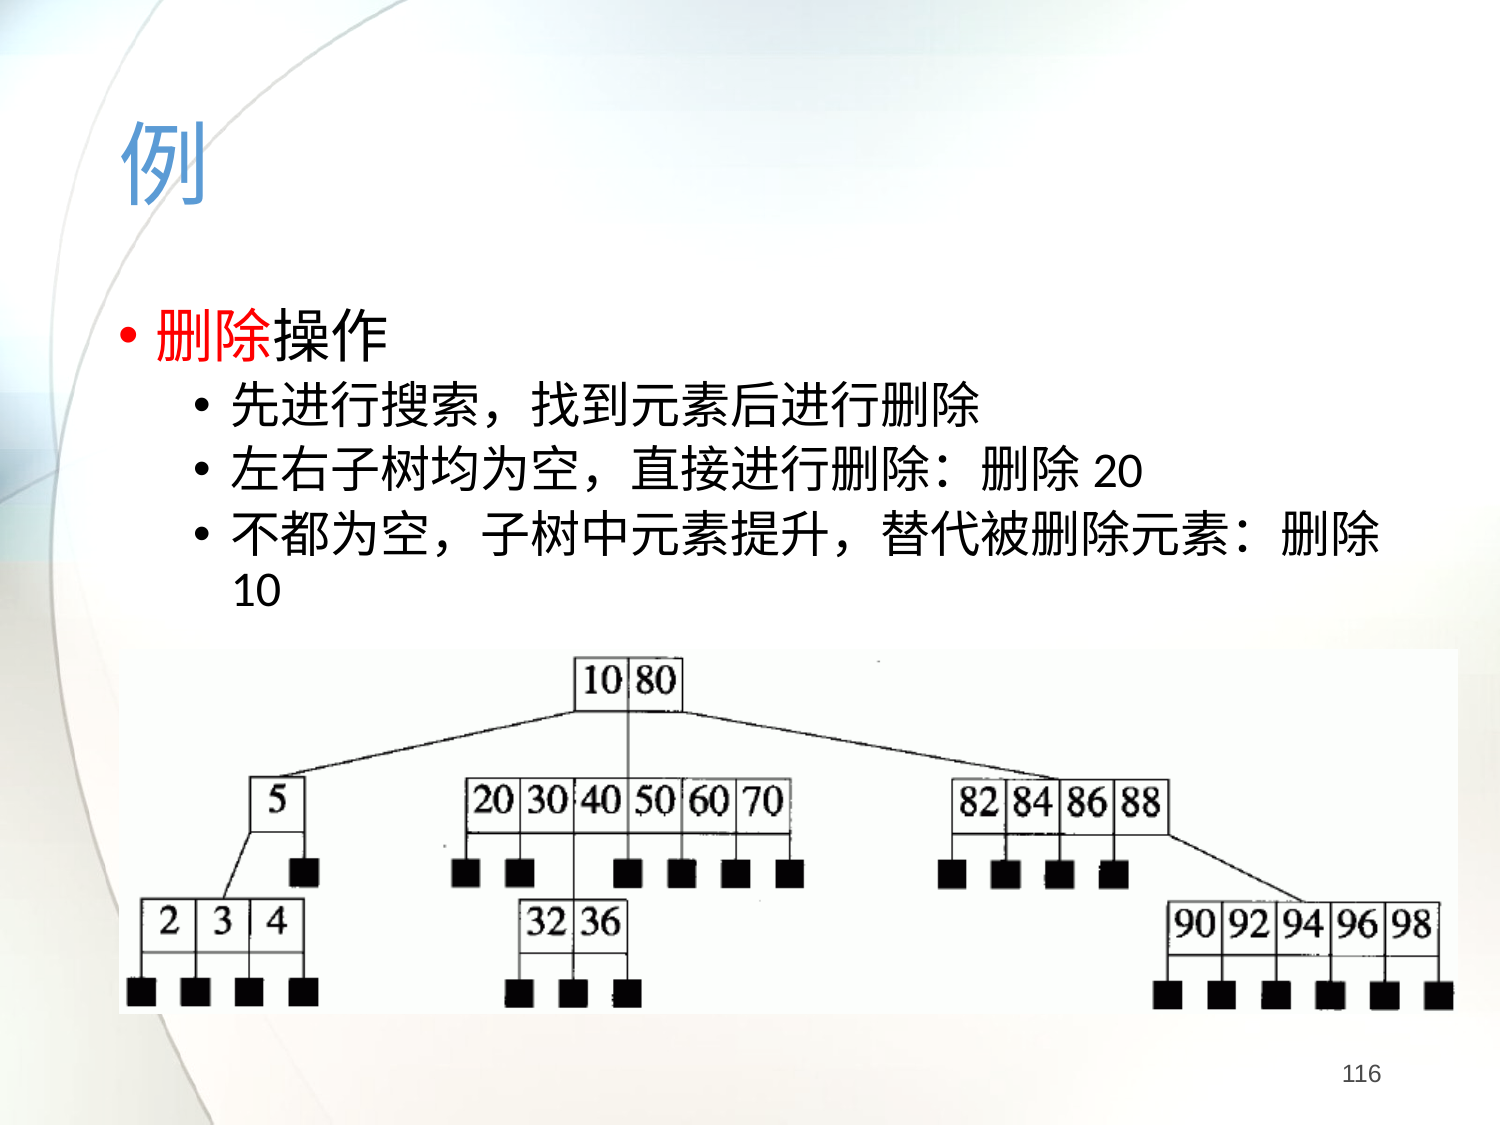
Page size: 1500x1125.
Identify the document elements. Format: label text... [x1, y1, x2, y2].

slide_number 116 [1059, 1042, 1397, 1103]
picture [0, 0, 1500, 1125]
title 例 [103, 59, 1397, 278]
list 删除操作 先进行搜索，找到元素后进行删除 左右子树均为空，直接进行删除：删除20 不都为空，子树中元素提升，替代被删除元素：删除10 [103, 299, 1397, 1014]
